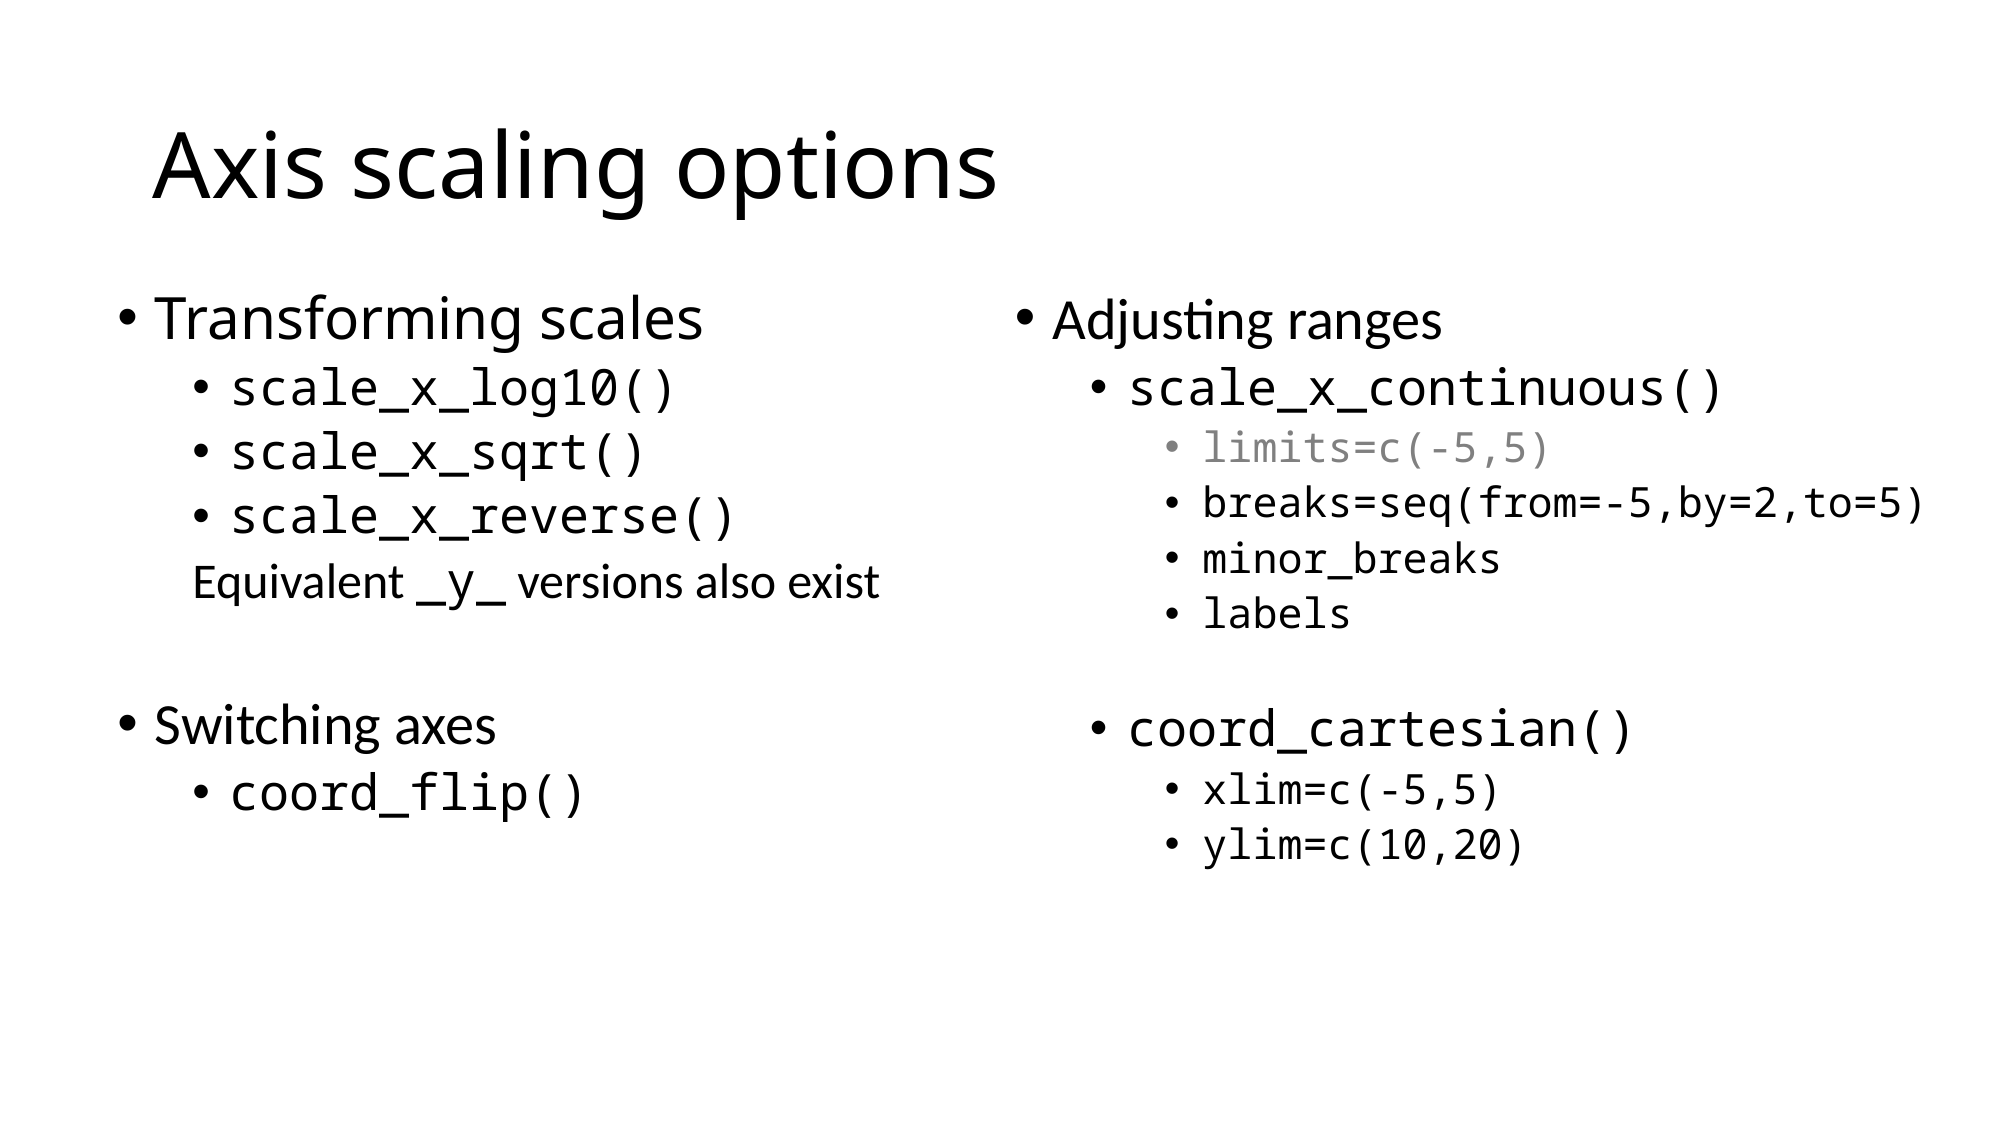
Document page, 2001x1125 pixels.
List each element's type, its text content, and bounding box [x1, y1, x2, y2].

list Transforming scales scale_x_log10() scale_x_sqrt() scale_x_reverse() Equivalent _y_ versions also exist Switching axes coord_flip() [102, 281, 965, 906]
text_box Adjusting ranges scale_x_continuous() limits=c(-5,5) breaks=seq(from=-5,by=2,to=5) minor_breaks labels coord_cartesian() xlim=c(-5,5) ylim=c(10,20) [999, 281, 1968, 1125]
title Axis scaling options [137, 59, 1863, 278]
